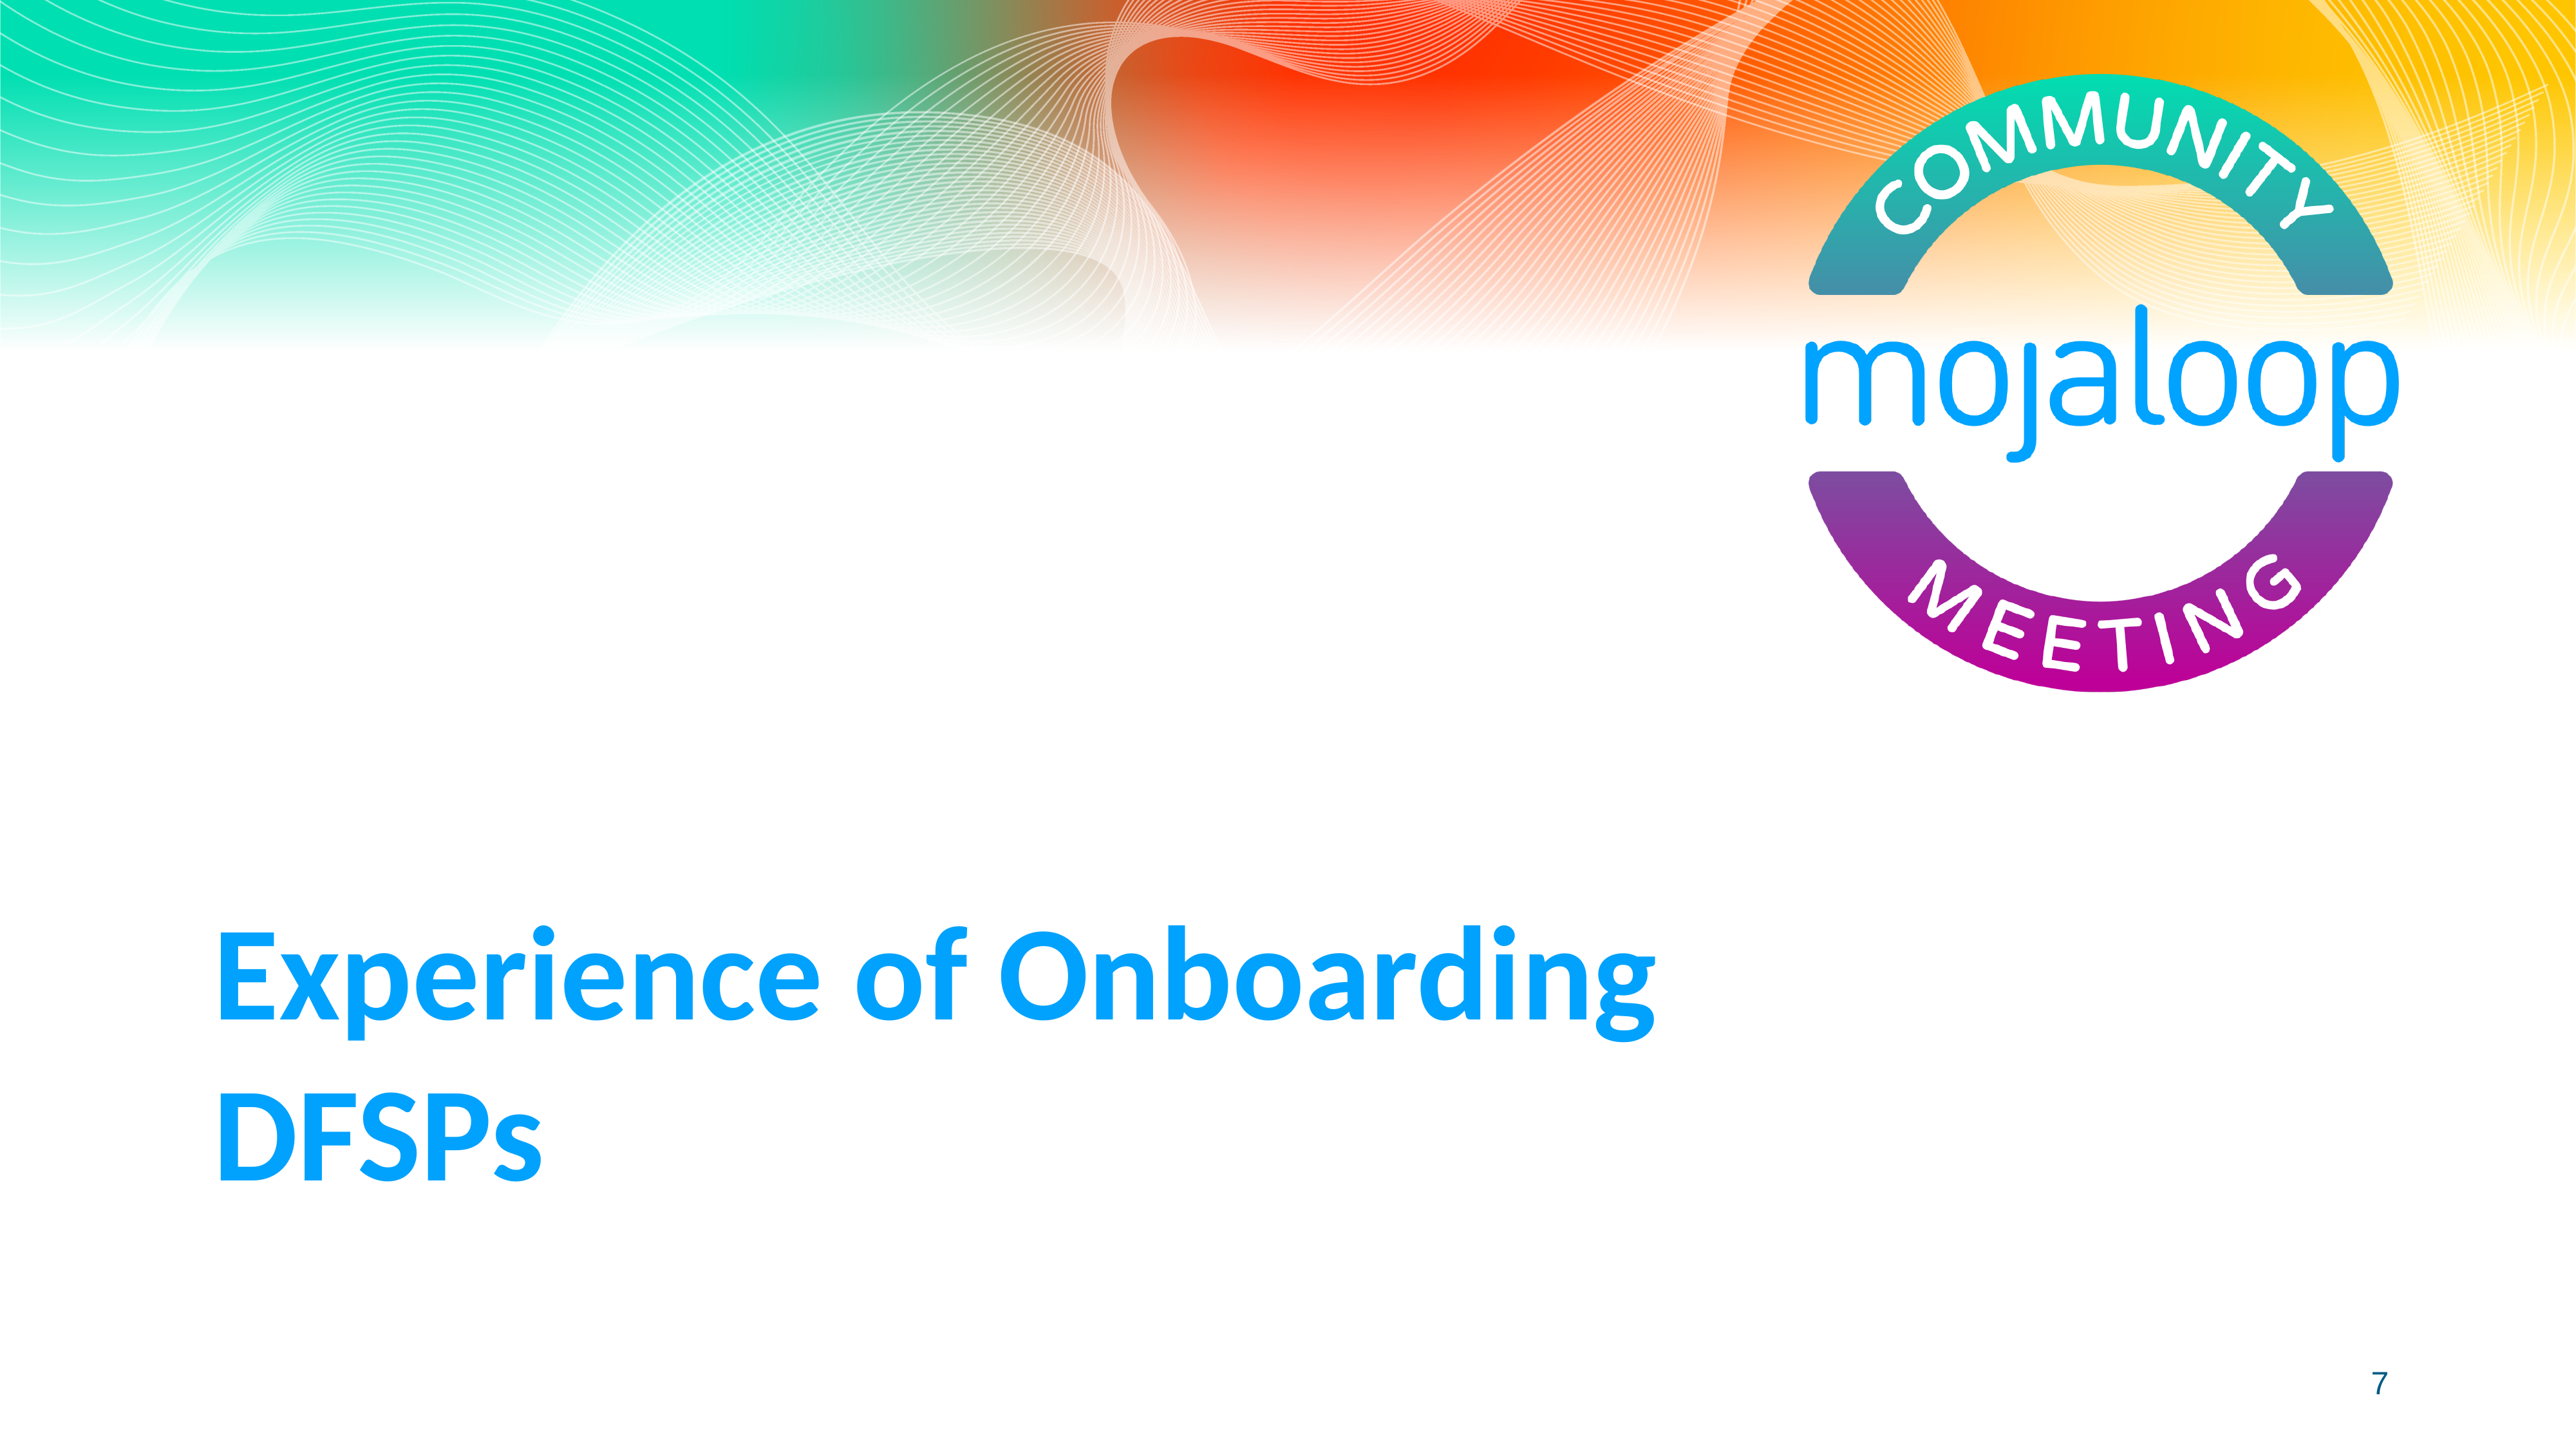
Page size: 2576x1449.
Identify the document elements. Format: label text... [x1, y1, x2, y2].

slide_number 7 [1819, 1343, 2399, 1421]
picture [0, 0, 2576, 1449]
title Experience of Onboarding DFSPs [203, 835, 1787, 1258]
